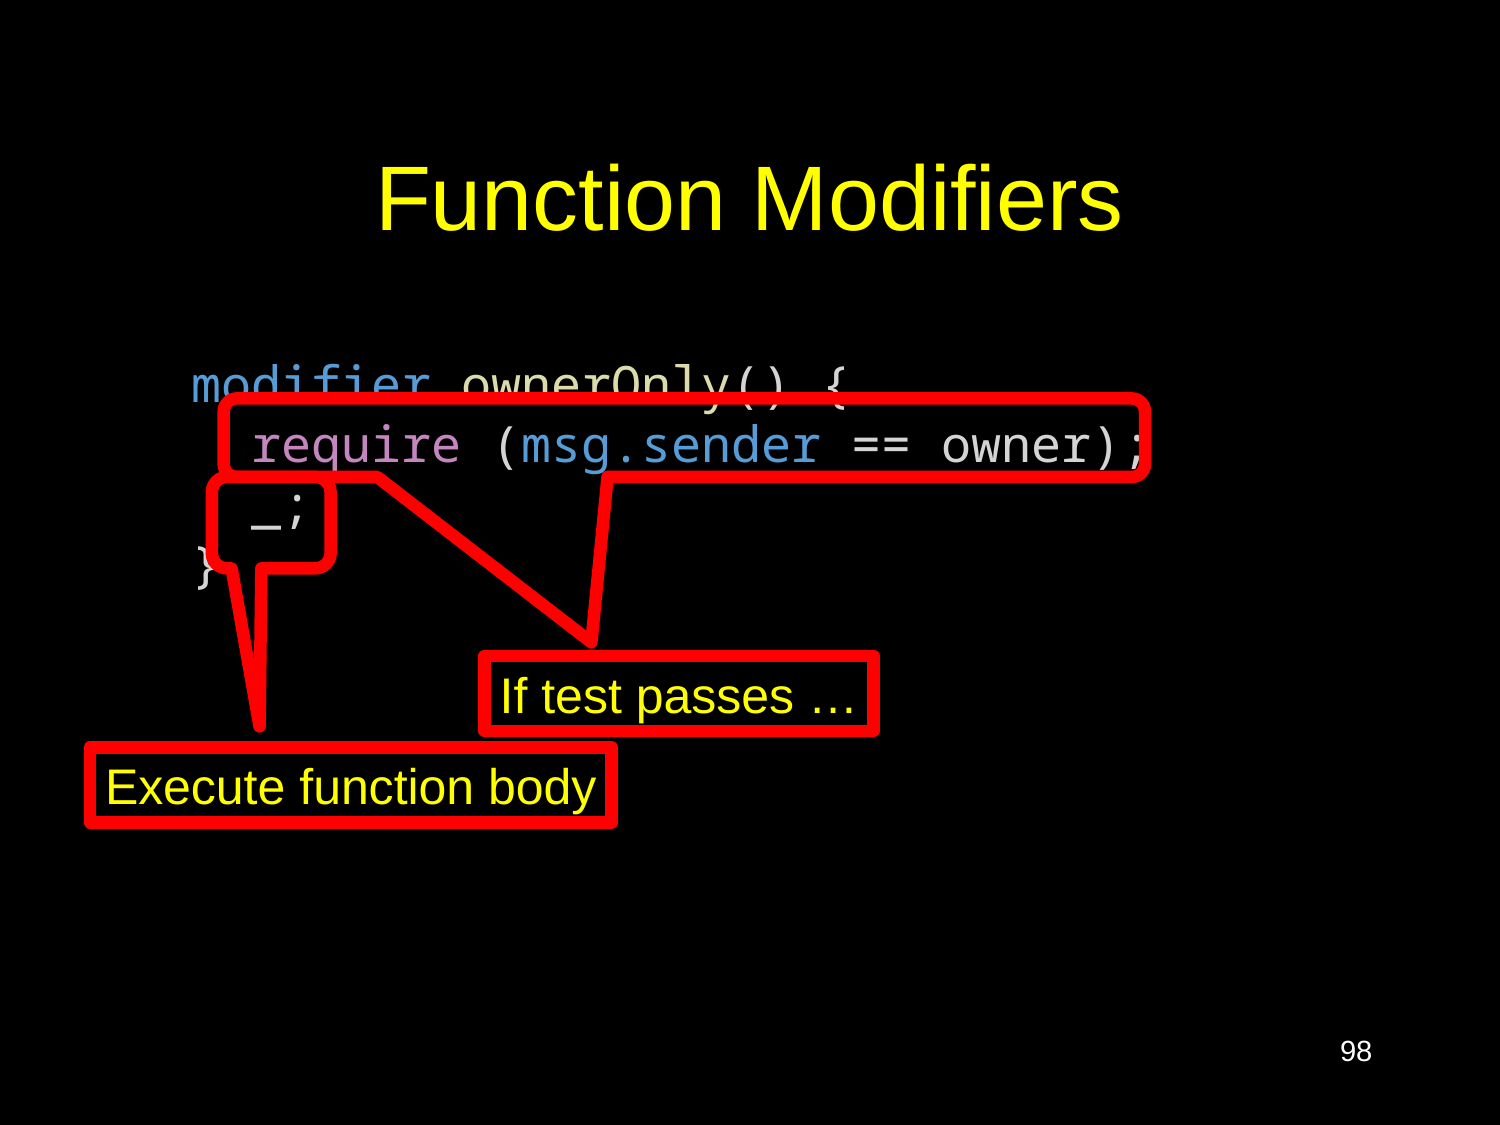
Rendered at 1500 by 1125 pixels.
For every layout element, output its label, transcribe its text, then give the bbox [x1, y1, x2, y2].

text_box [211, 476, 331, 727]
slide_number 98 [1074, 1024, 1388, 1101]
text_box Execute function body [89, 747, 612, 823]
text_box [223, 398, 1146, 643]
text_box If test passes … [484, 655, 874, 731]
title Function Modifiers [112, 99, 1388, 288]
text_box modifier ownerOnly() { require (msg.sender == owner); _; } [176, 344, 1324, 600]
